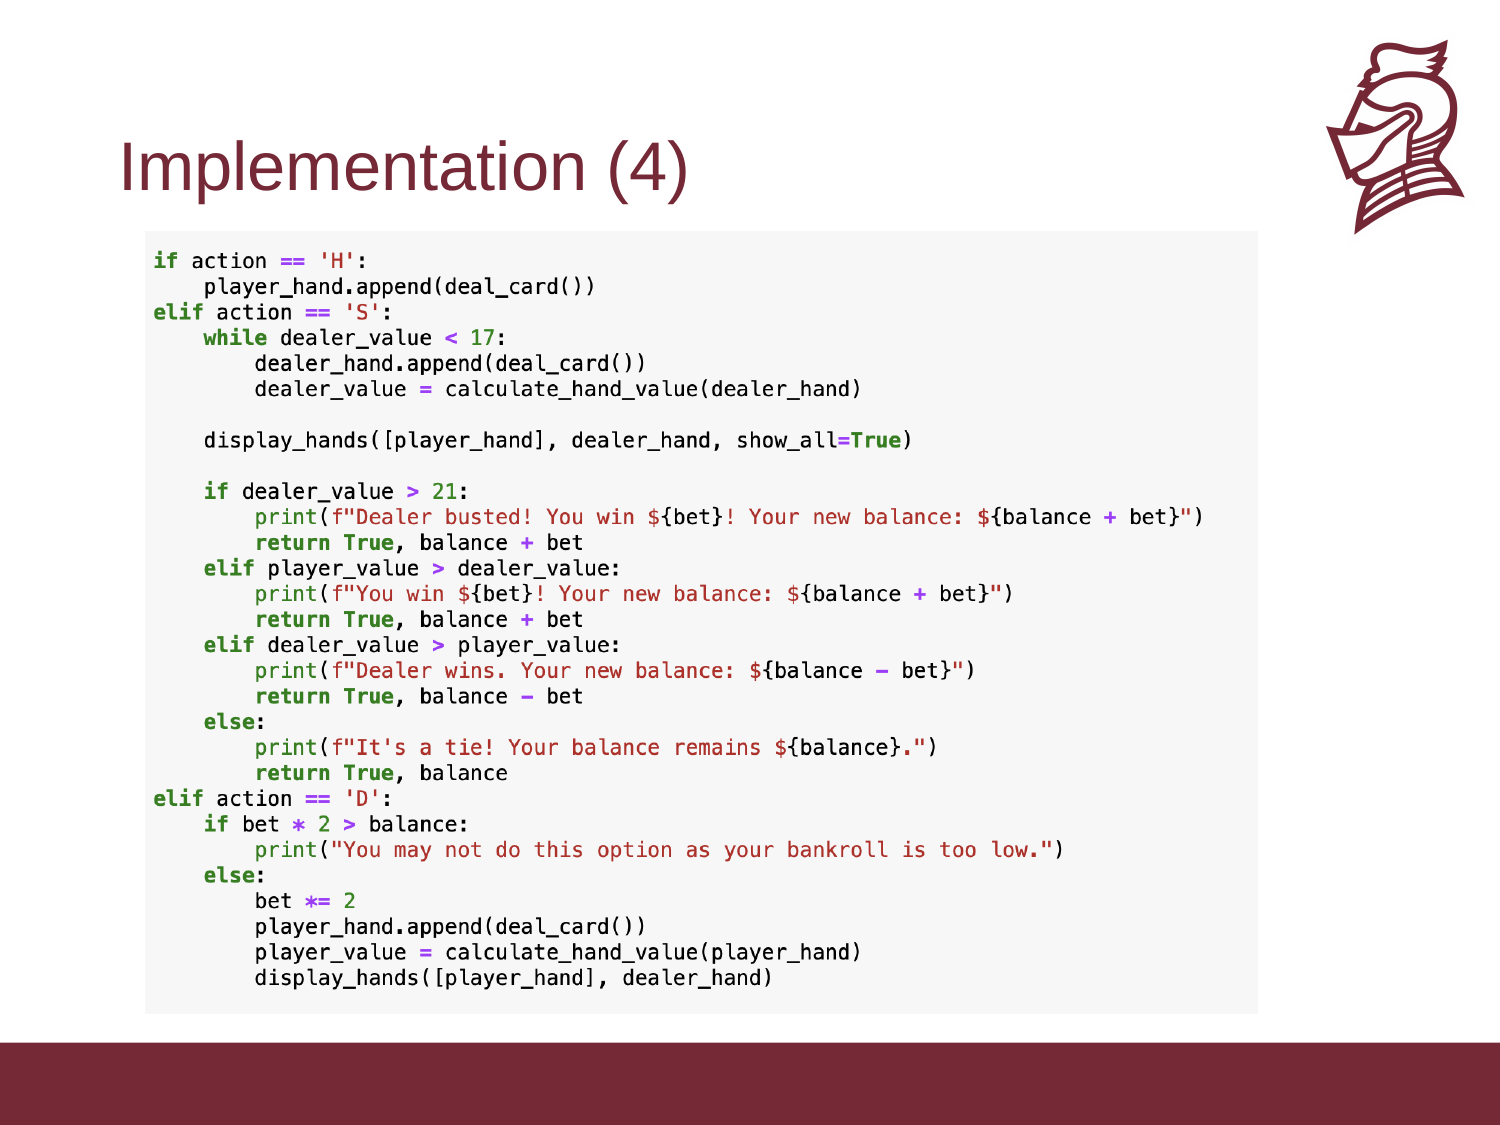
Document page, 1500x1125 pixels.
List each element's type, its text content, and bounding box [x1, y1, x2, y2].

title Implementation (4) [103, 59, 1397, 278]
picture [1317, 30, 1476, 248]
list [145, 231, 1258, 1014]
